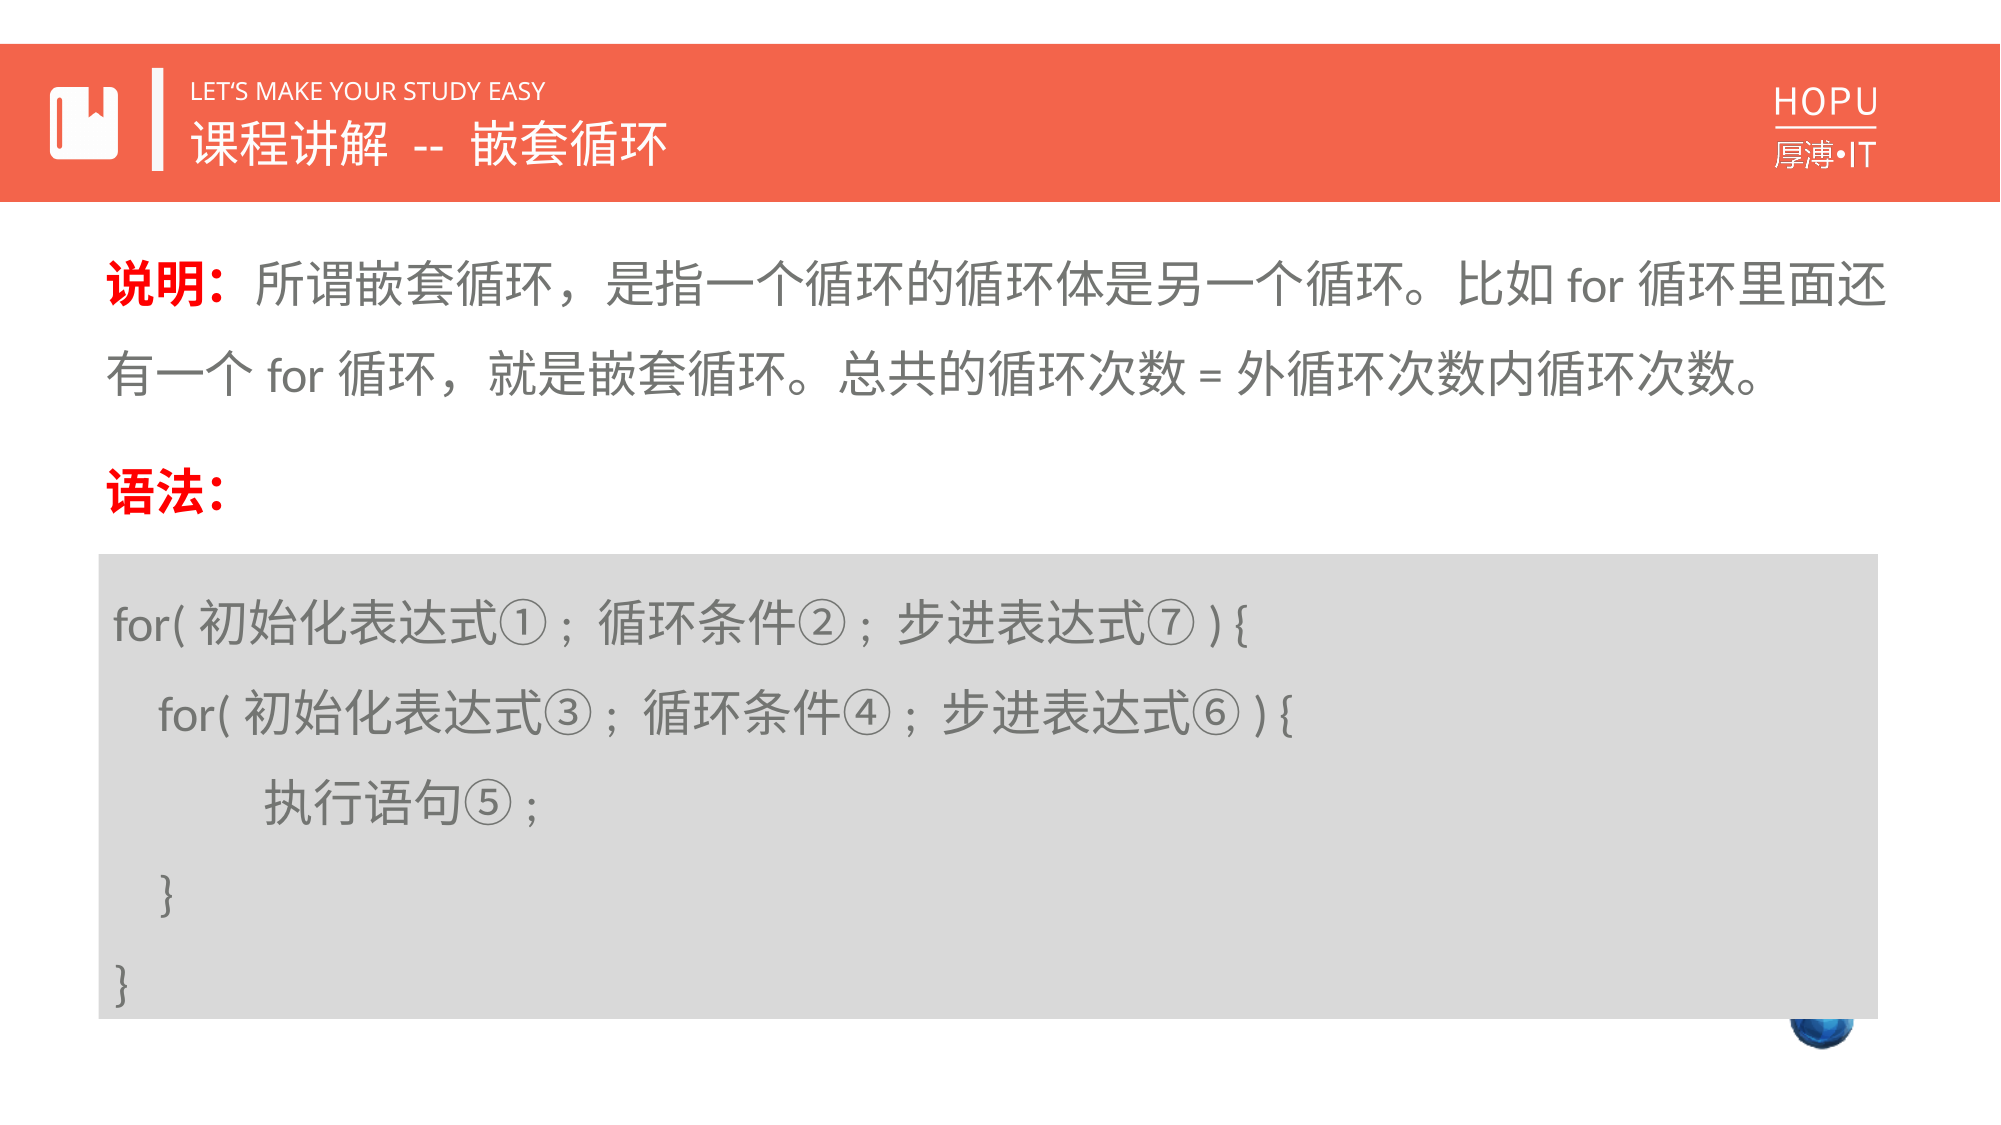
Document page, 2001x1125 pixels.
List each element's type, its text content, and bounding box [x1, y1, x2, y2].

text_box [316, 43, 2000, 203]
text_box 语法： [90, 422, 1930, 528]
text_box 课程讲解 -- 嵌套循环 [316, 117, 1326, 214]
picture [0, 0, 316, 253]
picture [1186, 542, 2000, 1125]
picture [1773, 75, 1878, 181]
text_box LET‘S MAKE YOUR STUDY EASY [316, 67, 893, 113]
text_box 说明：所谓嵌套循环，是指一个循环的循环体是另一个循环。比如for循环里面还有一个for循环，就是嵌套循环。总共的循环次数=外循环次数内循环次数。 [90, 214, 1930, 410]
text_box for(初始化表达式①; 循环条件②; 步进表达式⑦) { for(初始化表达式③; 循环条件④; 步进表达式⑥) { 执行语句⑤; } } [98, 554, 1186, 1019]
